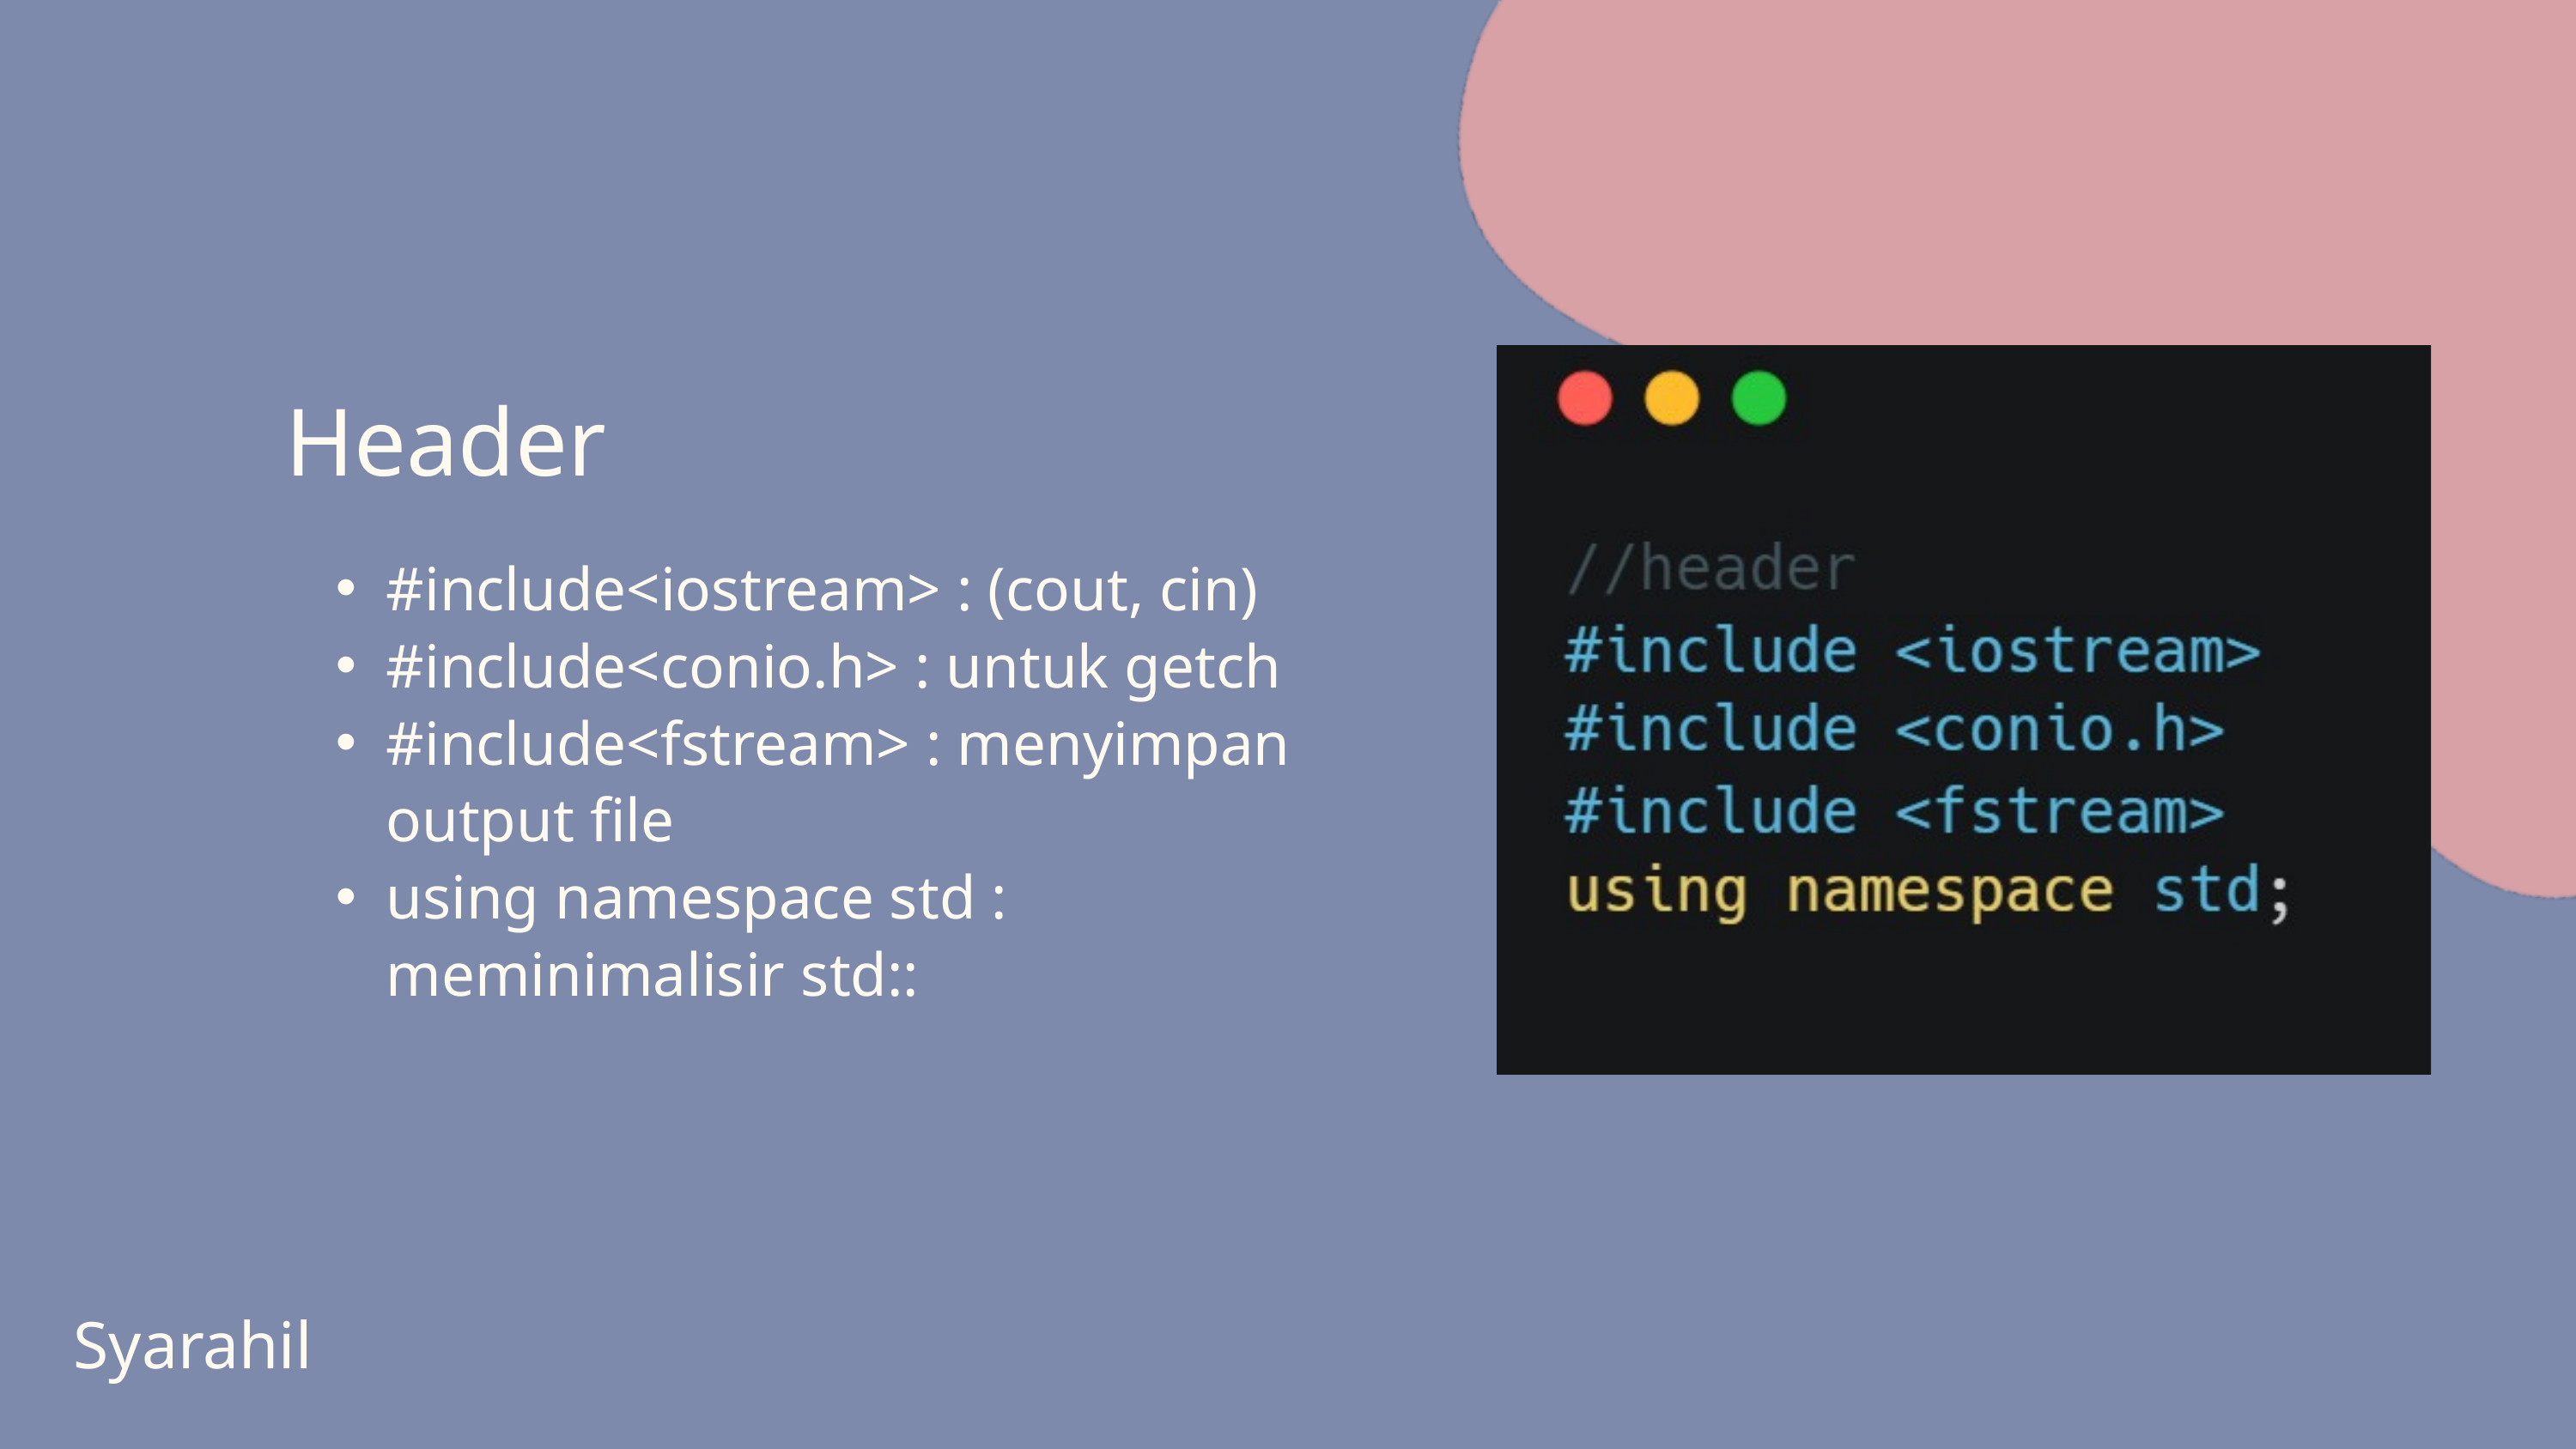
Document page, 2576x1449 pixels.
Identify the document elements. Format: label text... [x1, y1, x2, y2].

text_box Syarahil [73, 1298, 518, 1382]
picture [1232, 0, 2576, 1246]
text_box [284, 378, 1320, 1041]
